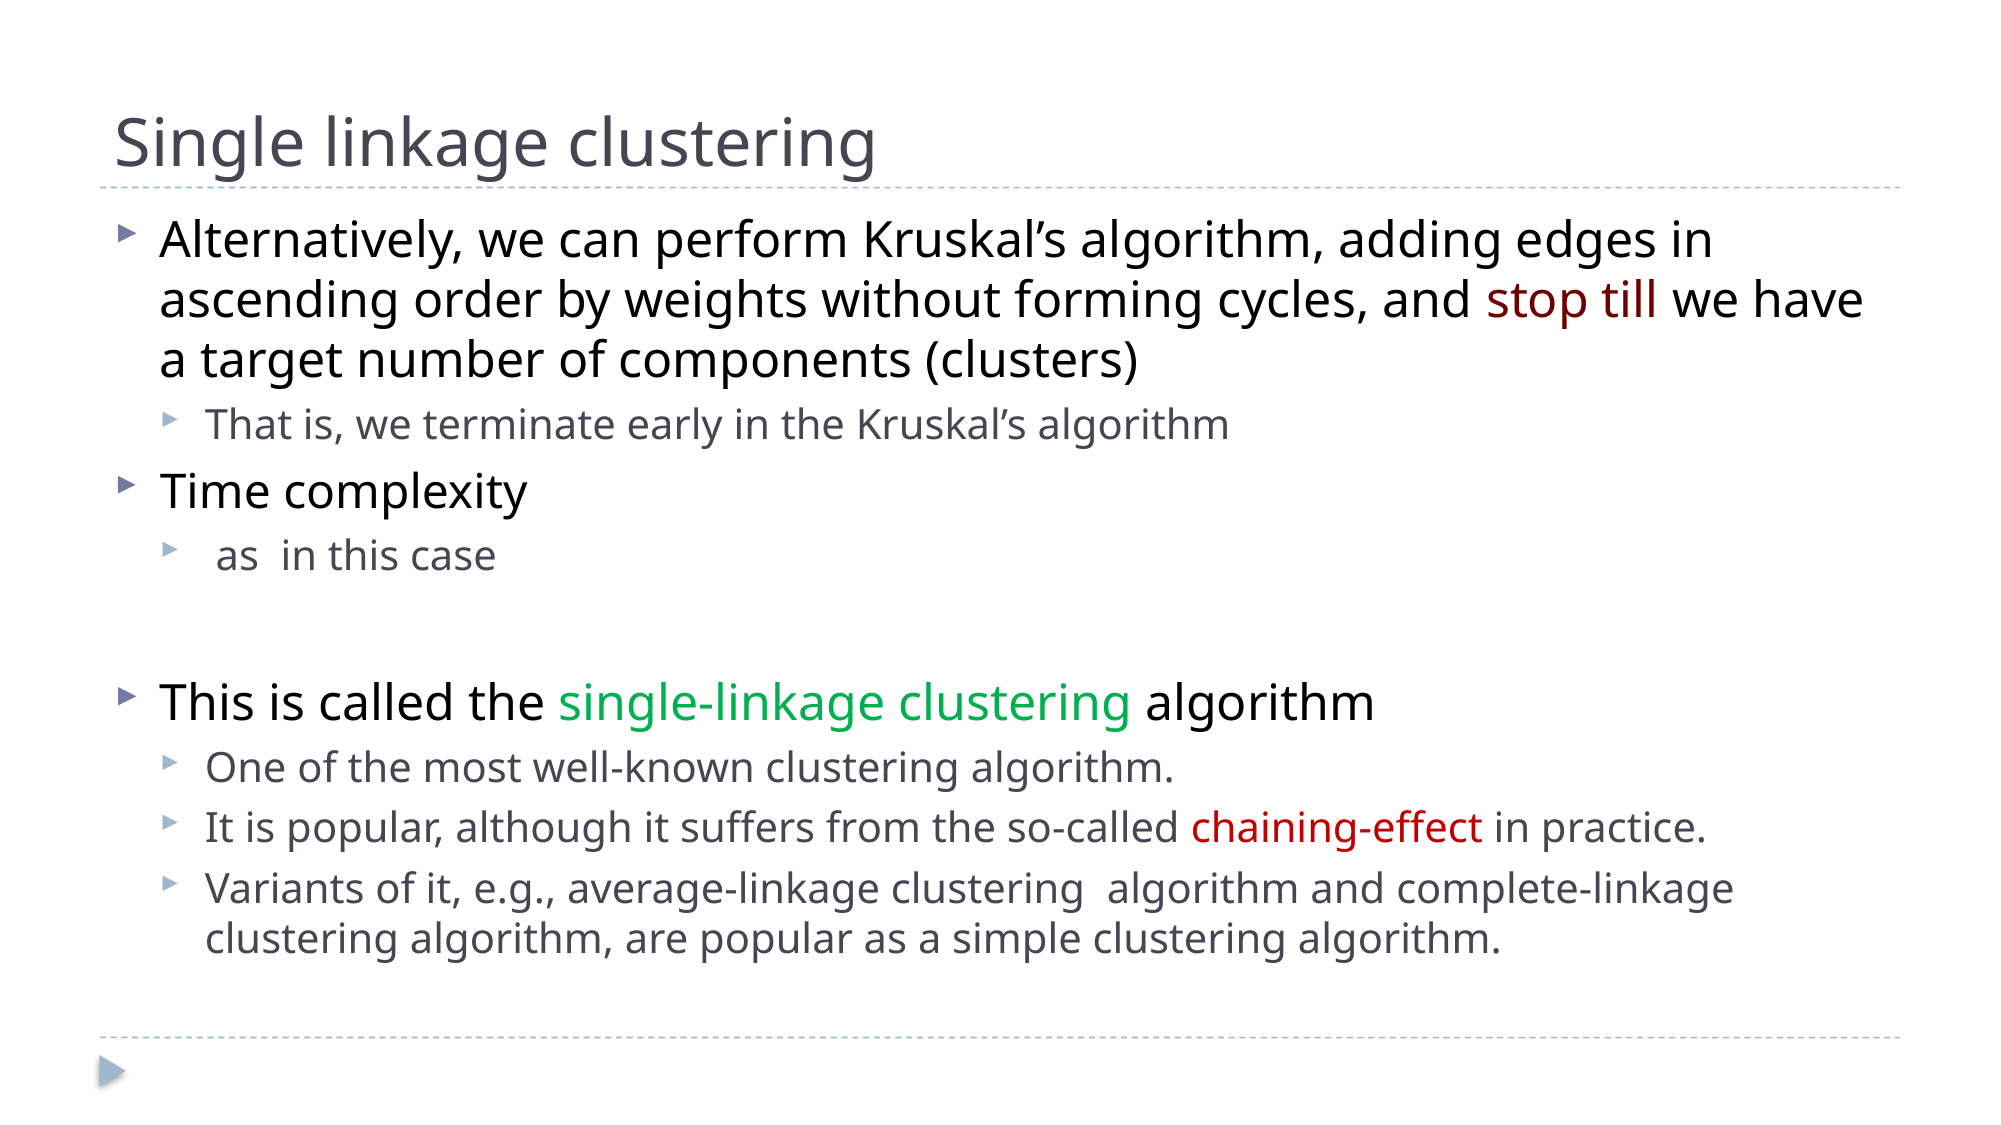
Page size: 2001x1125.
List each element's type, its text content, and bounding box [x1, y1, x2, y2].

title Single linkage clustering [99, 24, 1901, 188]
